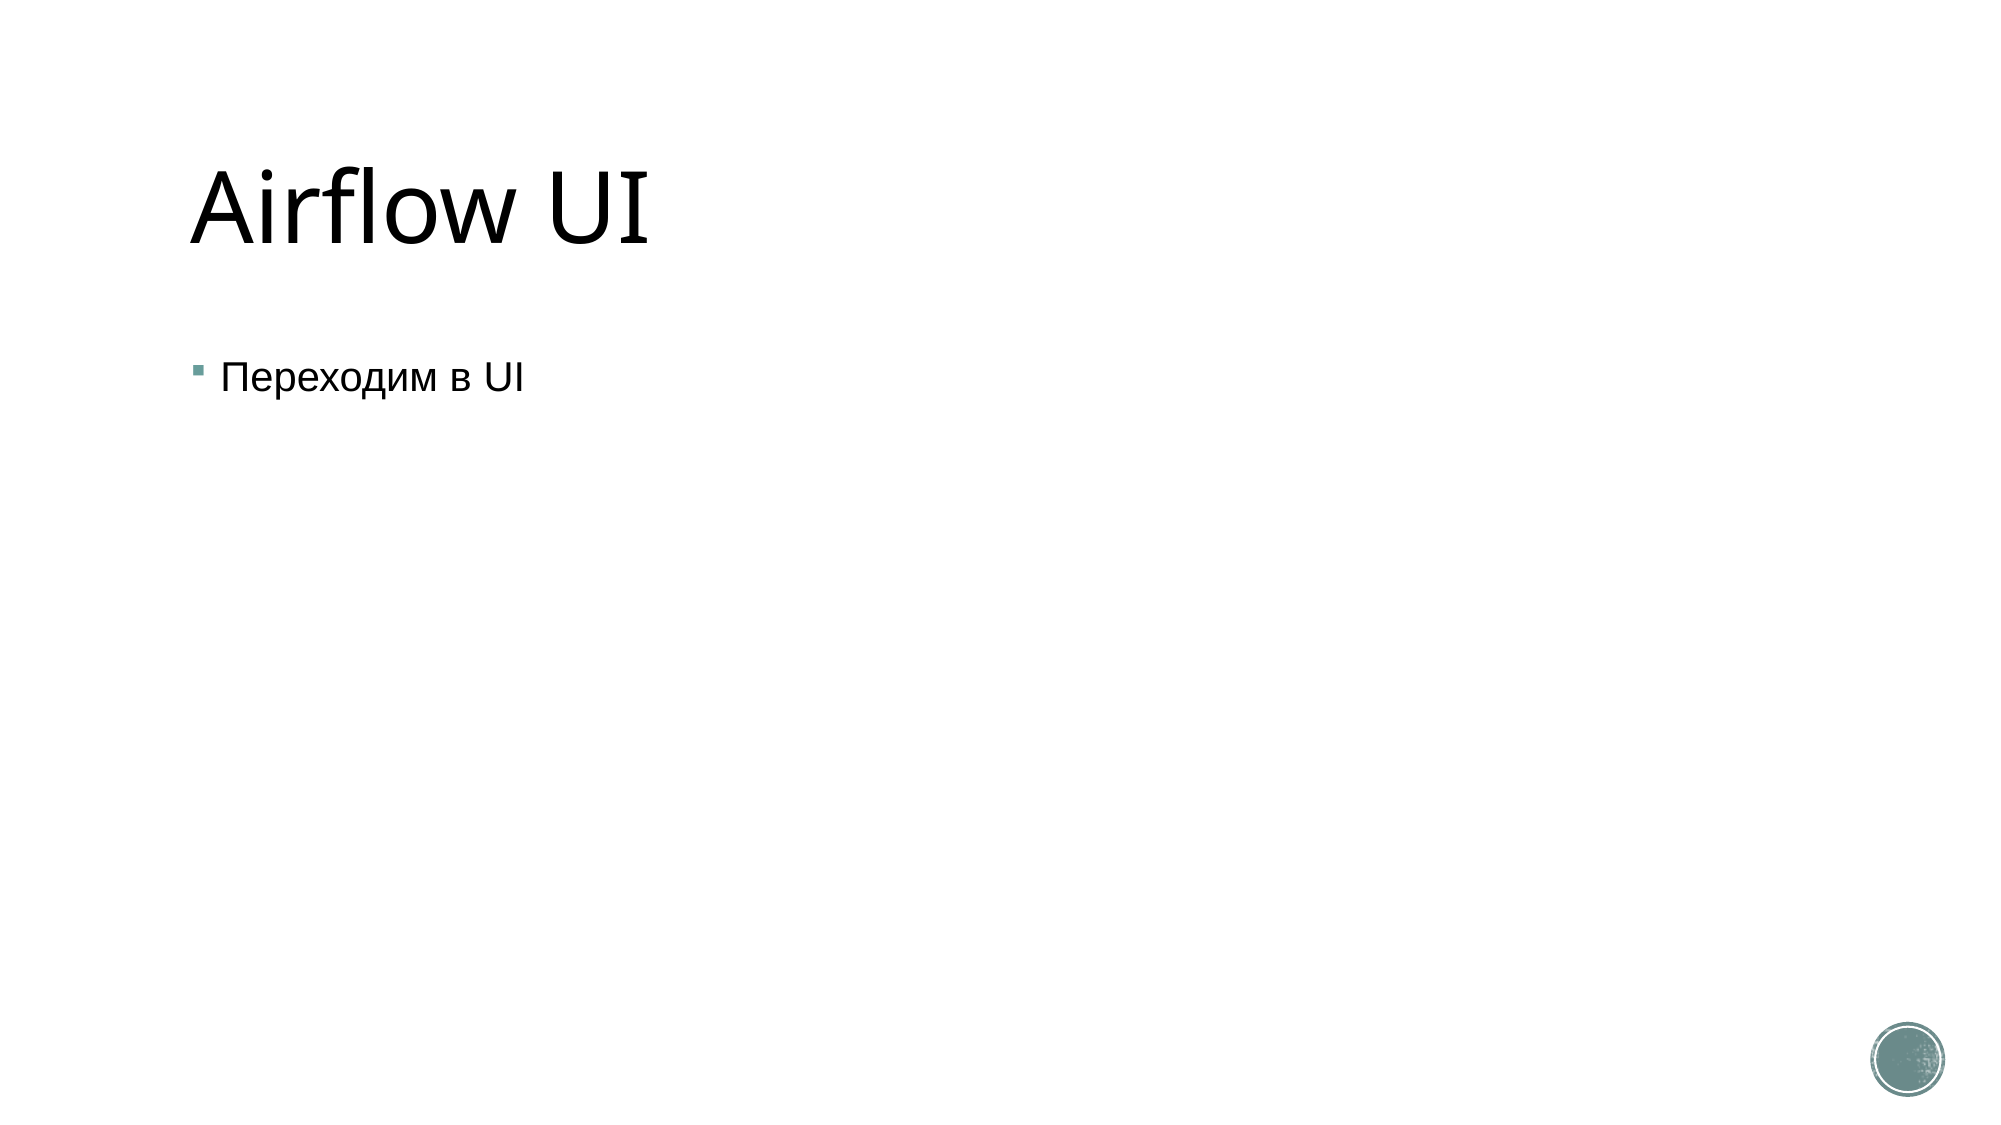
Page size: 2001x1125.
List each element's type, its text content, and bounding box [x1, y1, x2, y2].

title Airflow UI [175, 79, 1826, 344]
list Переходим в UI [175, 348, 1826, 1013]
